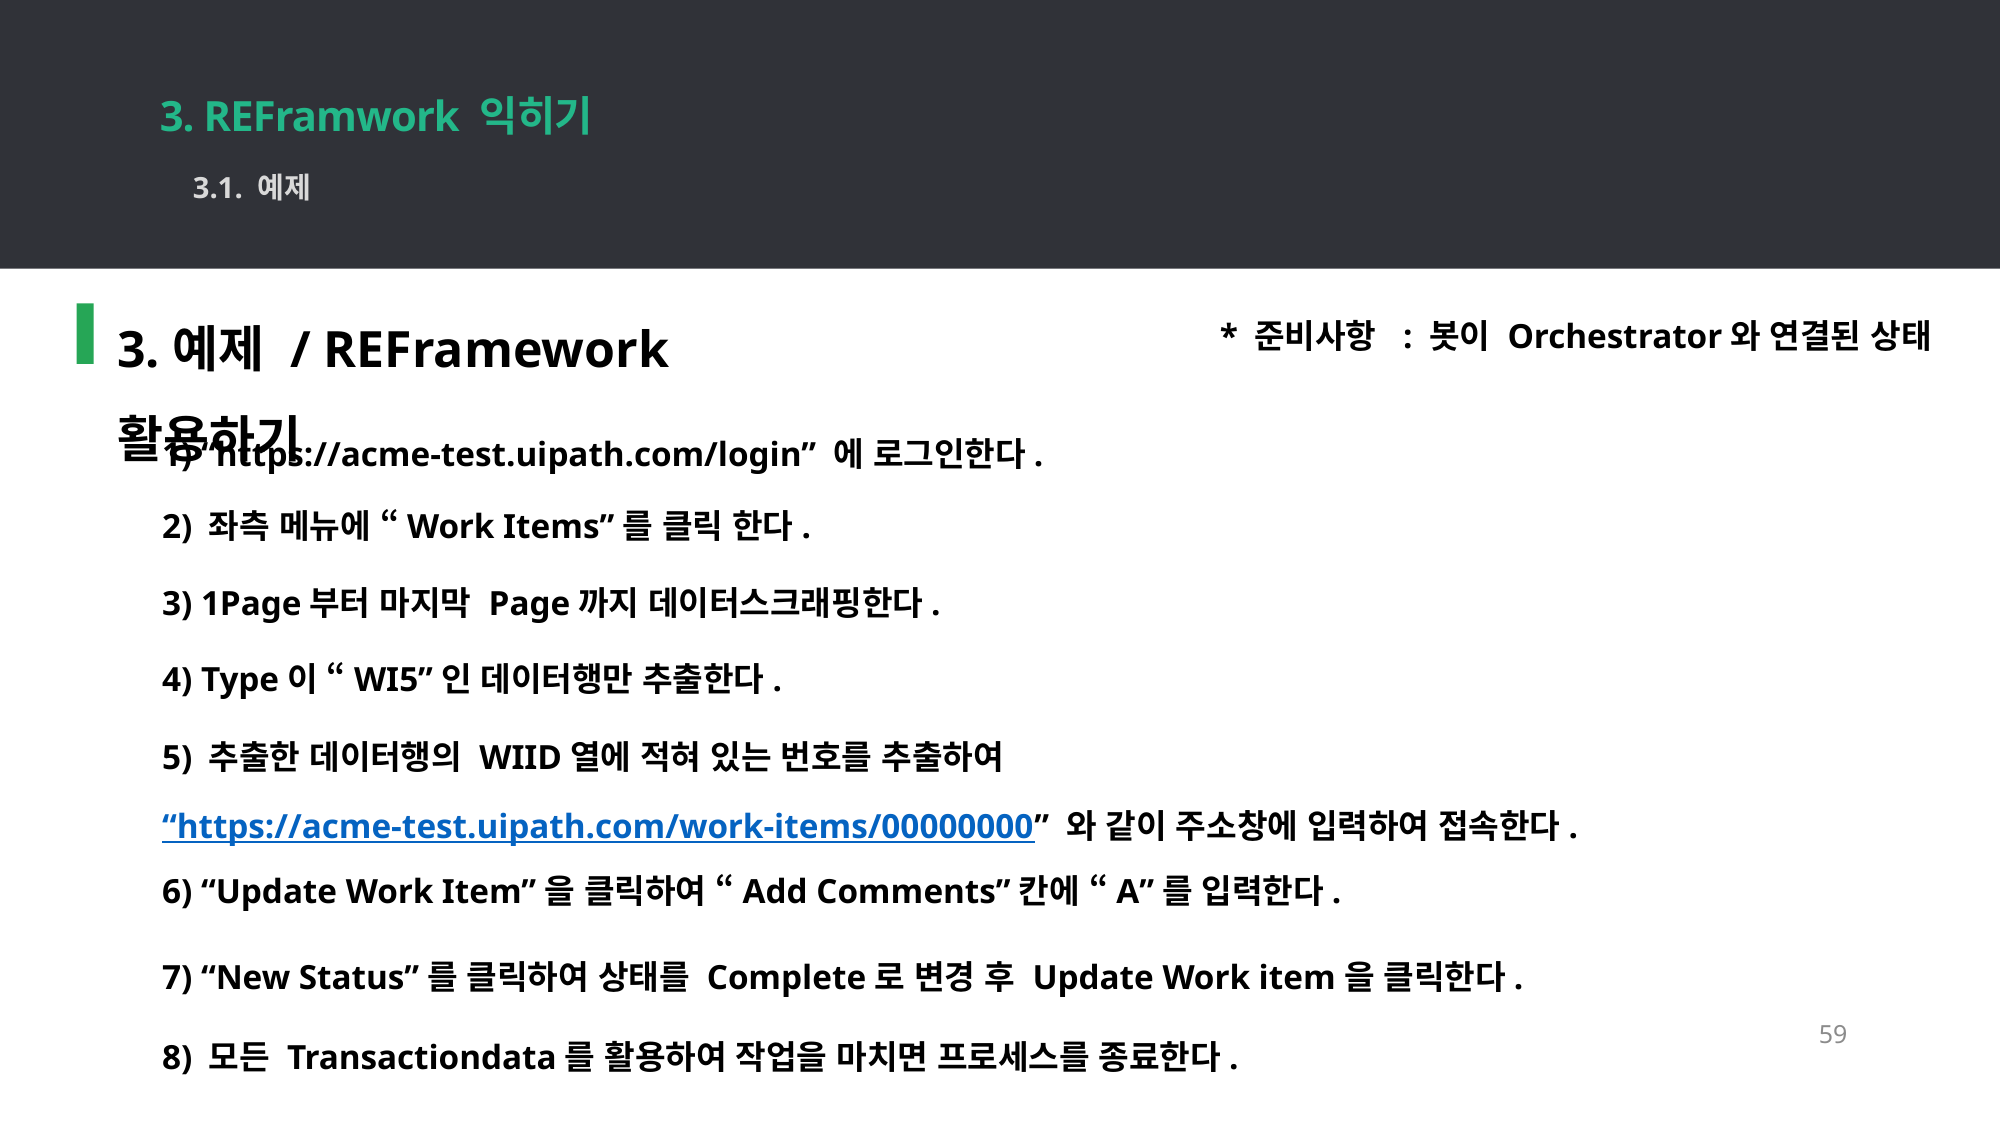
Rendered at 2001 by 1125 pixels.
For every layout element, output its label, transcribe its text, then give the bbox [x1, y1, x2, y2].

text_box 2) 좌측 메뉴에 “Work Items”를 클릭 한다. [145, 478, 1622, 553]
text_box 6) “Update Work Item”을 클릭하여 “Add Comments”칸에 “A”를 입력한다. [145, 843, 1622, 918]
text_box 7) “New Status”를 클릭하여 상태를 Complete로 변경 후 Update Work item을 클릭한다. [145, 929, 1622, 1004]
text_box 4) Type이 “WI5”인 데이터행만 추출한다. [145, 630, 1622, 706]
text_box 3) 1Page부터 마지막 Page까지 데이터스크래핑한다. [145, 555, 1622, 630]
text_box 59 [1412, 1005, 1863, 1066]
text_box [0, 0, 2000, 270]
text_box 1) “https://acme-test.uipath.com/login” 에 로그인한다. [145, 405, 1622, 478]
text_box [76, 302, 95, 365]
text_box 5) 추출한 데이터행의 WIID열에 적혀 있는 번호를 추출하여 “https://acme-test.uipath.com/work-items/00000000” 와 같이 주소창에 입력하여 접속한다. [145, 708, 1622, 843]
text_box * 준비사항 : 봇이 Orchestrator와 연결된 상태 [1203, 287, 1952, 363]
text_box 8) 모든 Transactiondata를 활용하여 작업을 마치면 프로세스를 종료한다. [145, 1008, 1622, 1084]
text_box 3. REFramwork 익히기 [145, 82, 1050, 148]
text_box 3.예제 / REFramework활용하기 [102, 280, 861, 476]
text_box 3.1. 예제 [176, 144, 1952, 213]
